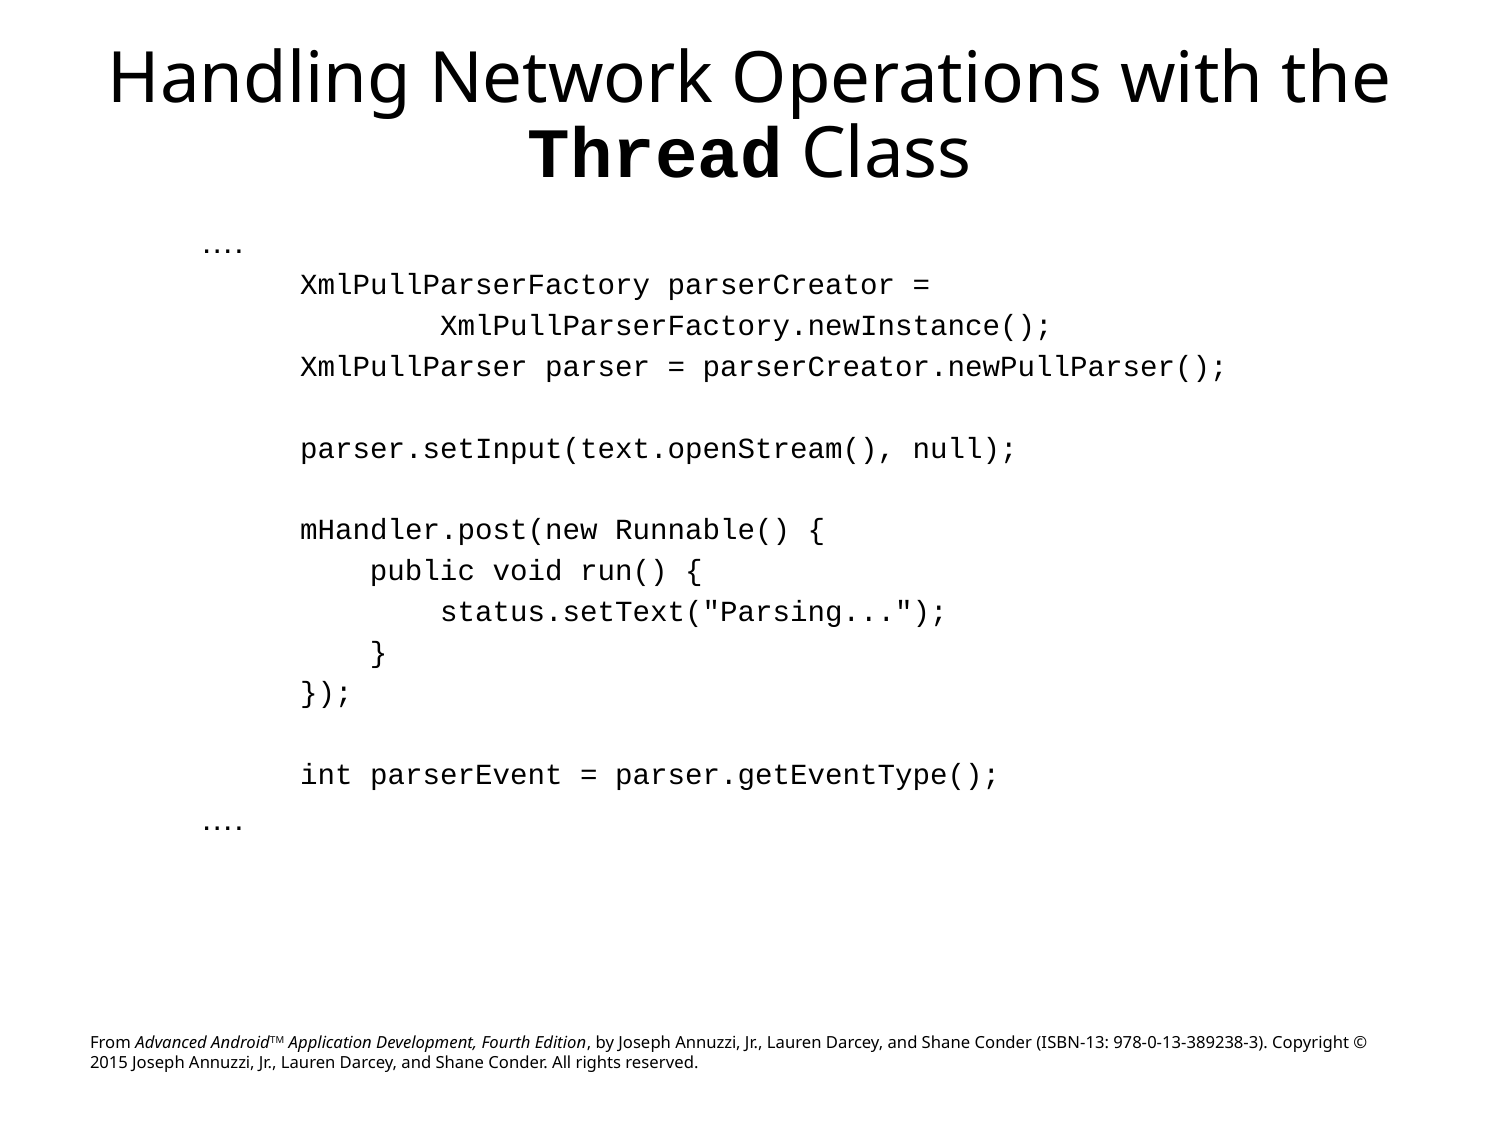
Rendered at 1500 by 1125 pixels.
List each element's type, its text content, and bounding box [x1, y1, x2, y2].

list …. XmlPullParserFactory parserCreator = XmlPullParserFactory.newInstance(); XmlPullParser parser = parserCreator.newPullParser(); parser.setInput(text.openStream(), null); mHandler.post(new Runnable() { public void run() { status.setText("Parsing..."); } }); int parserEvent = parser.getEventType(); …. [75, 212, 1425, 1005]
footer From Advanced AndroidTM Application Development, Fourth Edition, by Joseph Annuzzi, Jr., Lauren Darcey, and Shane Conder (ISBN-13: 978-0-13-389238-3). Copyright © 2015 Joseph Annuzzi, Jr., Lauren Darcey, and Shane Conder. All rights reserved. [74, 1024, 1426, 1103]
title Handling Network Operations with the Thread Class [75, 45, 1425, 188]
